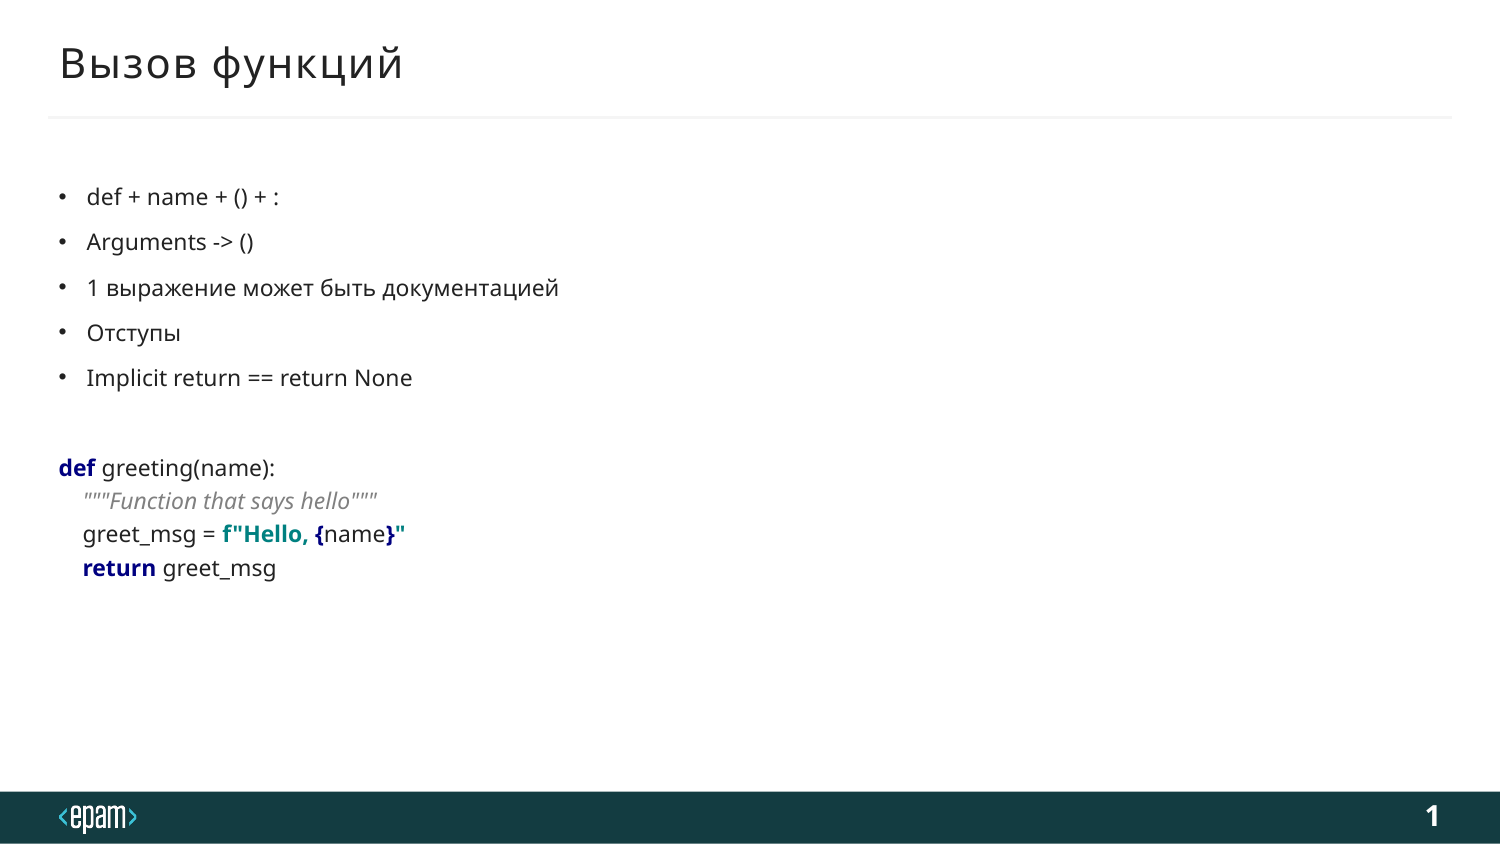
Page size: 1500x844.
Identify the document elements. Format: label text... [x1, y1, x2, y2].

slide_number 1 [1216, 791, 1442, 844]
list def + name + () + : Arguments -> () 1 выражение может быть документацией Отступы Implicit return == return None def greeting(name): """Function that says hello""" greet_msg = f"Hello, {name}" return greet_msg [58, 177, 1442, 735]
title Вызов функций [59, 37, 1442, 87]
